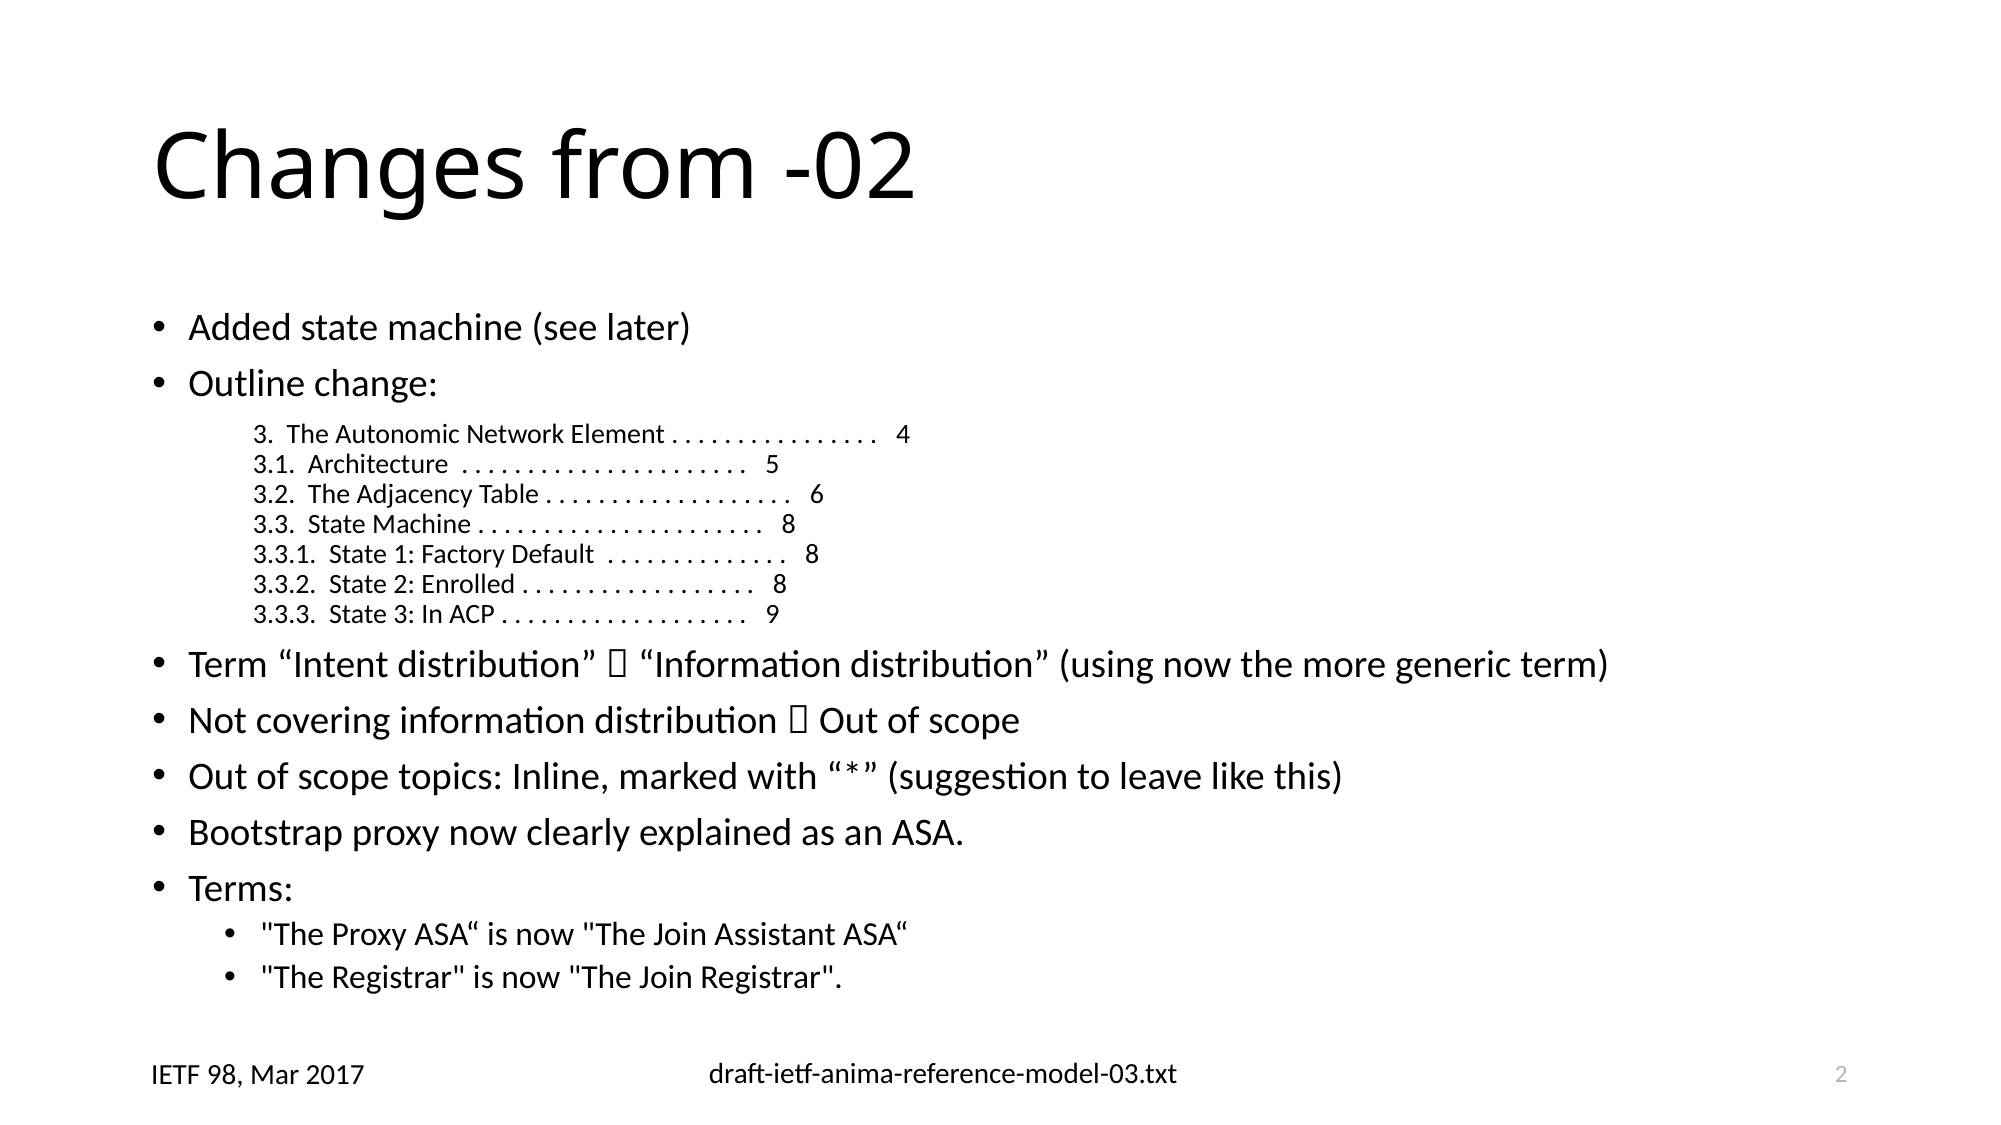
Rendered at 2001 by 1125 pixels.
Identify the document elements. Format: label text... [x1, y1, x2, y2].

title Changes from -02 [137, 59, 1863, 278]
slide_number 2 [1412, 1042, 1863, 1103]
list Added state machine (see later) Outline change: 3. The Autonomic Network Element . . . . . . . . . . . . . . . . 4 3.1. Architecture . . . . . . . . . . . . . . . . . . . . . . 5 3.2. The Adjacency Table . . . . . . . . . . . . . . . . . . . 6 3.3. State Machine . . . . . . . . . . . . . . . . . . . . . . 8 3.3.1. State 1: Factory Default . . . . . . . . . . . . . . 8 3.3.2. State 2: Enrolled . . . . . . . . . . . . . . . . . . 8 3.3.3. State 3: In ACP . . . . . . . . . . . . . . . . . . . 9 Term “Intent distribution”  “Information distribution” (using now the more generic term) Not covering information distribution  Out of scope Out of scope topics: Inline, marked with “*” (suggestion to leave like this) Bootstrap proxy now clearly explained as an ASA. Terms: "The Proxy ASA“ is now "The Join Assistant ASA“ "The Registrar" is now "The Join Registrar". [137, 299, 1863, 1014]
